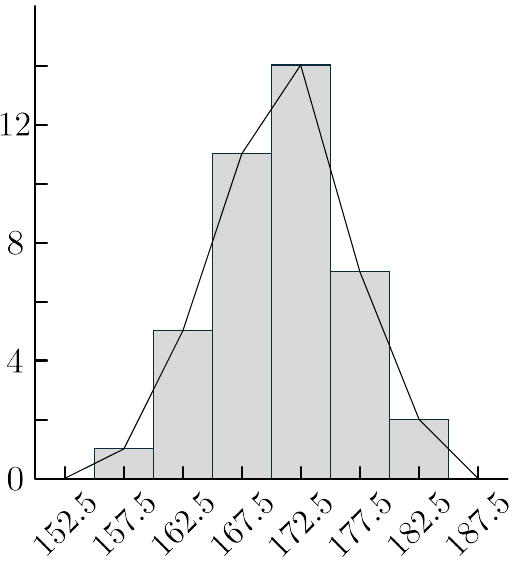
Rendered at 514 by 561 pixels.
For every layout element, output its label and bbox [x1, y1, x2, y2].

picture [91, 536, 127, 556]
picture [150, 536, 186, 556]
picture [444, 536, 481, 556]
picture [386, 536, 422, 556]
picture [327, 536, 364, 557]
text_box [0, 5, 514, 536]
picture [32, 536, 68, 556]
picture [209, 536, 245, 556]
picture [267, 536, 304, 557]
